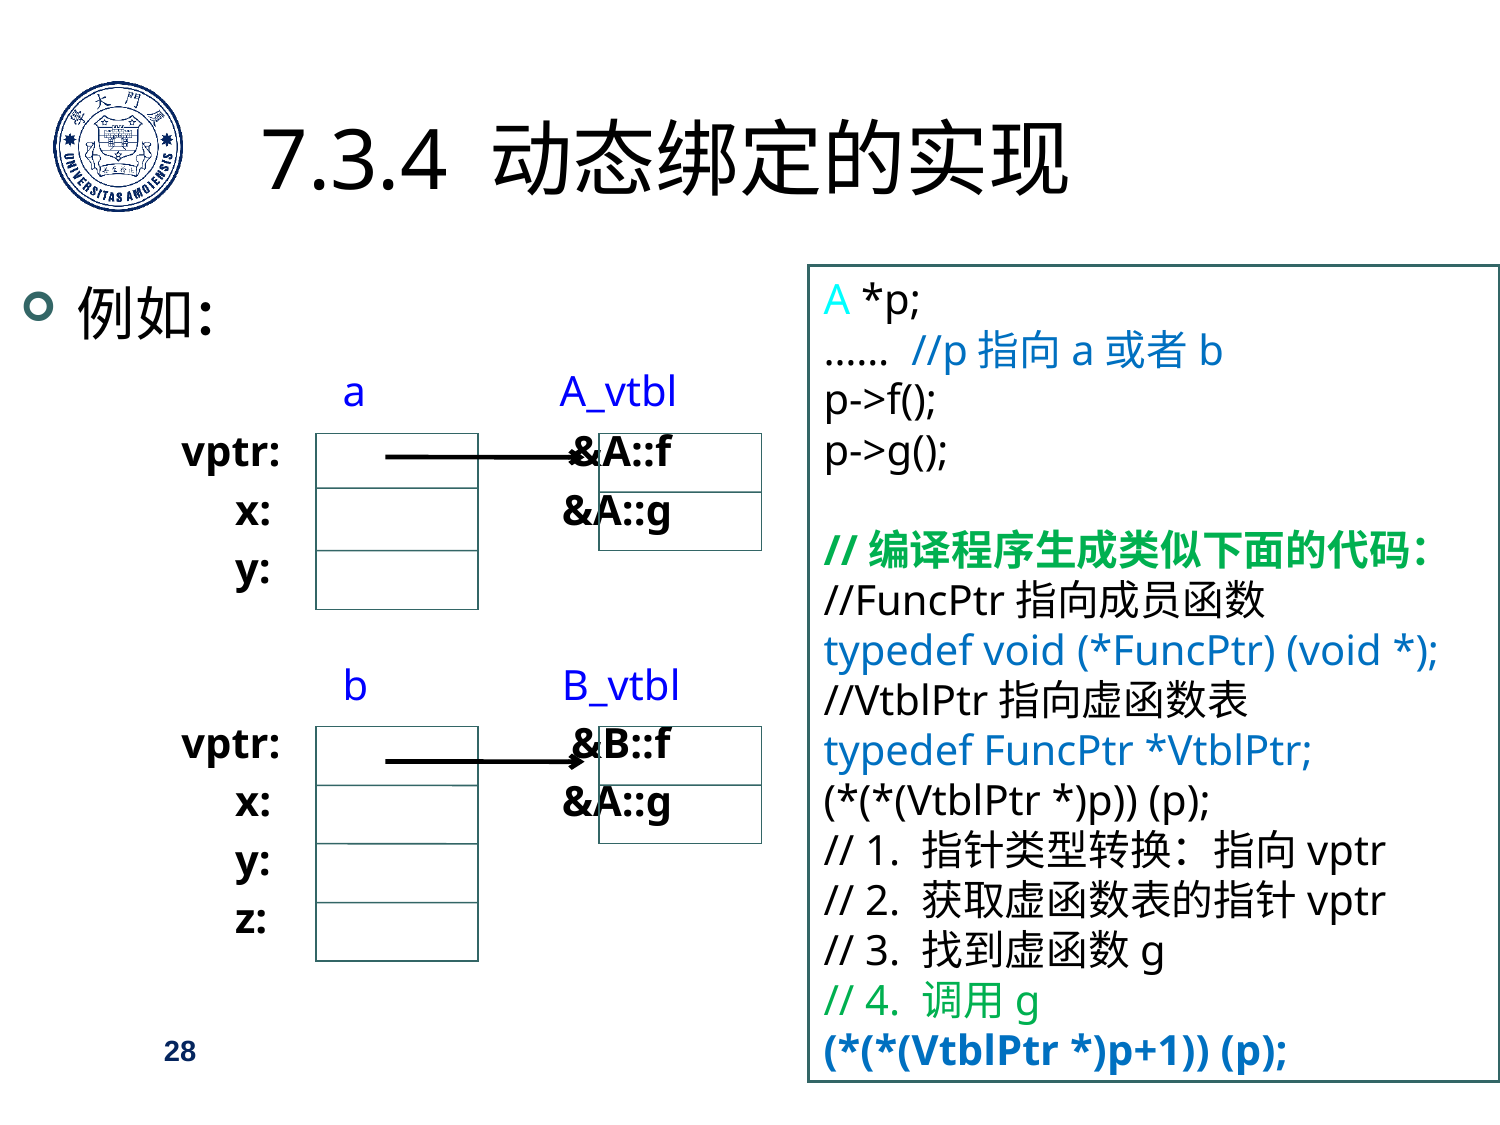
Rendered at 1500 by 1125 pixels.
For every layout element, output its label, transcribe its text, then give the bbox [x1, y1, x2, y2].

text_box 7.3.4 动态绑定的实现 [246, 31, 1397, 282]
text_box 例如： a A_vtbl vptr: &A::f x: &A::g y: b B_vtbl vptr: &B::f x: &A::g y: z: [5, 269, 1383, 1090]
picture [53, 81, 183, 212]
slide_number 28 [148, 1024, 462, 1101]
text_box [315, 433, 479, 610]
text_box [315, 726, 479, 962]
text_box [598, 726, 762, 844]
text_box A *p; …… //p指向a或者b p->f(); p->g(); //编译程序生成类似下面的代码： //FuncPtr指向成员函数 typedef void (*FuncPtr) (void *); //VtblPtr指向虚函数表 typedef FuncPtr *VtblPtr; (*(*(VtblPtr *)p)) (p); // 1. 指针类型转换：指向vptr // 2. 获取虚函数表的指针vptr // 3. 找到虚函数g // 4. 调用g (*(*(VtblPtr *)p+1)) (p); [808, 265, 1500, 1082]
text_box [598, 433, 762, 551]
